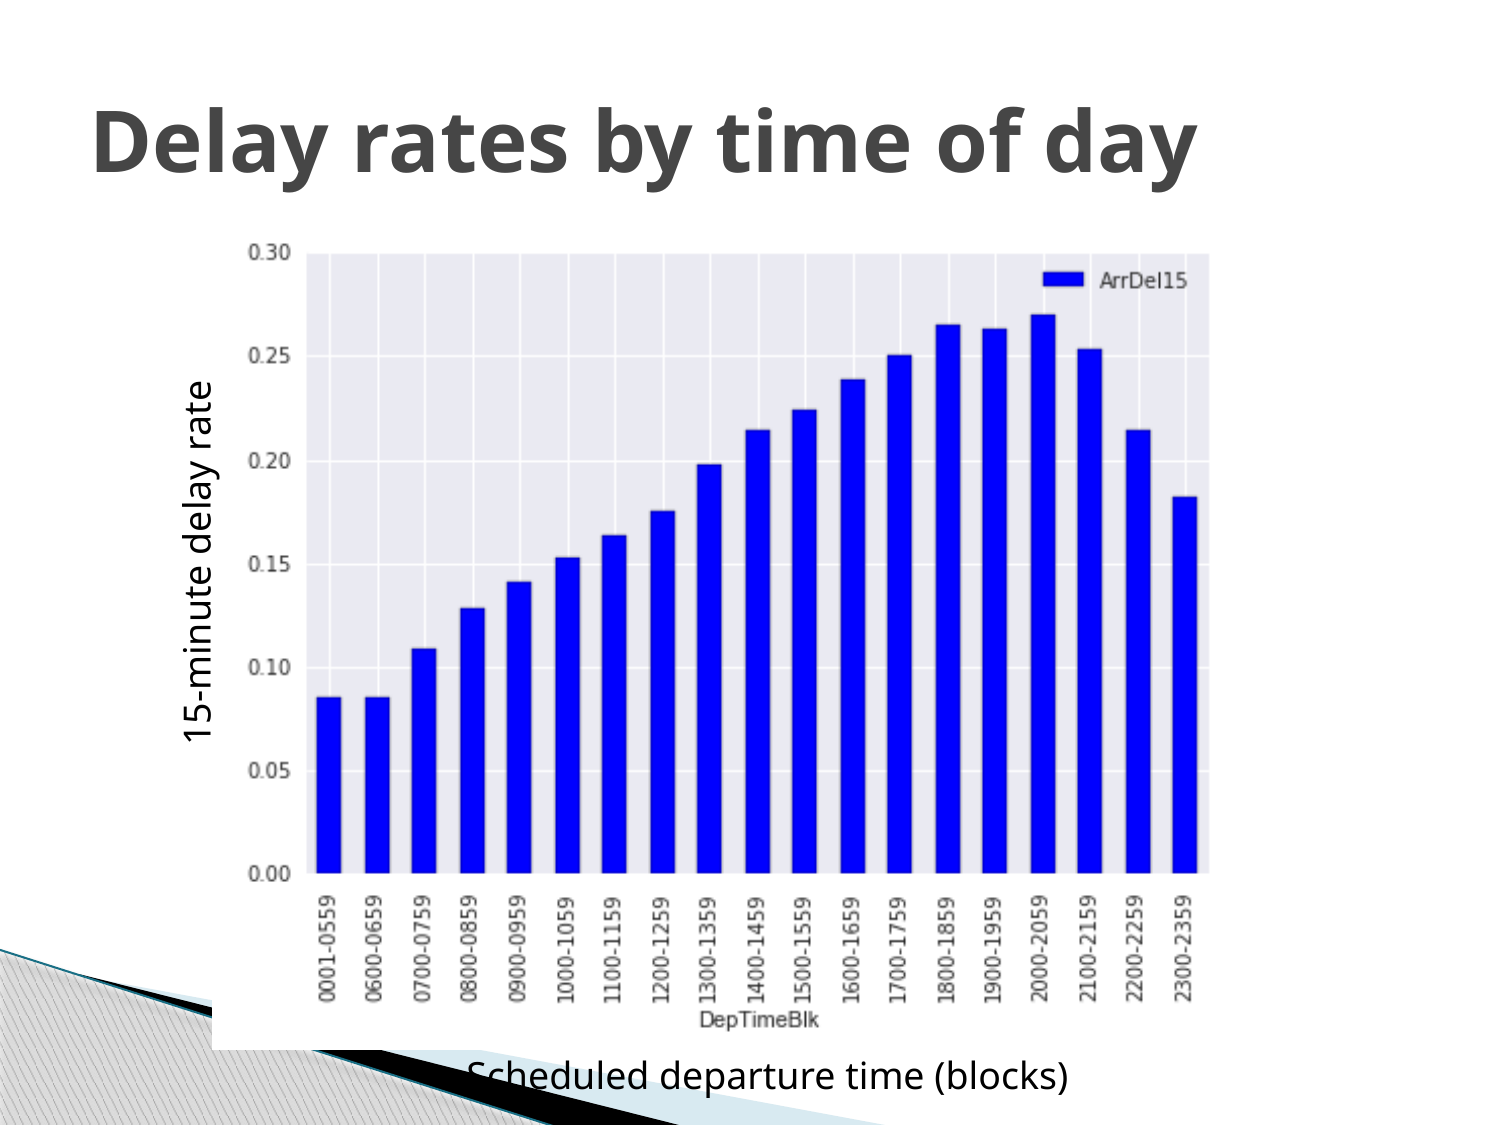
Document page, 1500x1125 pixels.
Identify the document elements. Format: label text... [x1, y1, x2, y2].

title Delay rates by time of day [75, 45, 1425, 233]
text_box Scheduled departure time (blocks) [451, 1062, 1084, 1105]
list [212, 224, 1244, 1051]
text_box 15-minute delay rate [165, 365, 206, 761]
